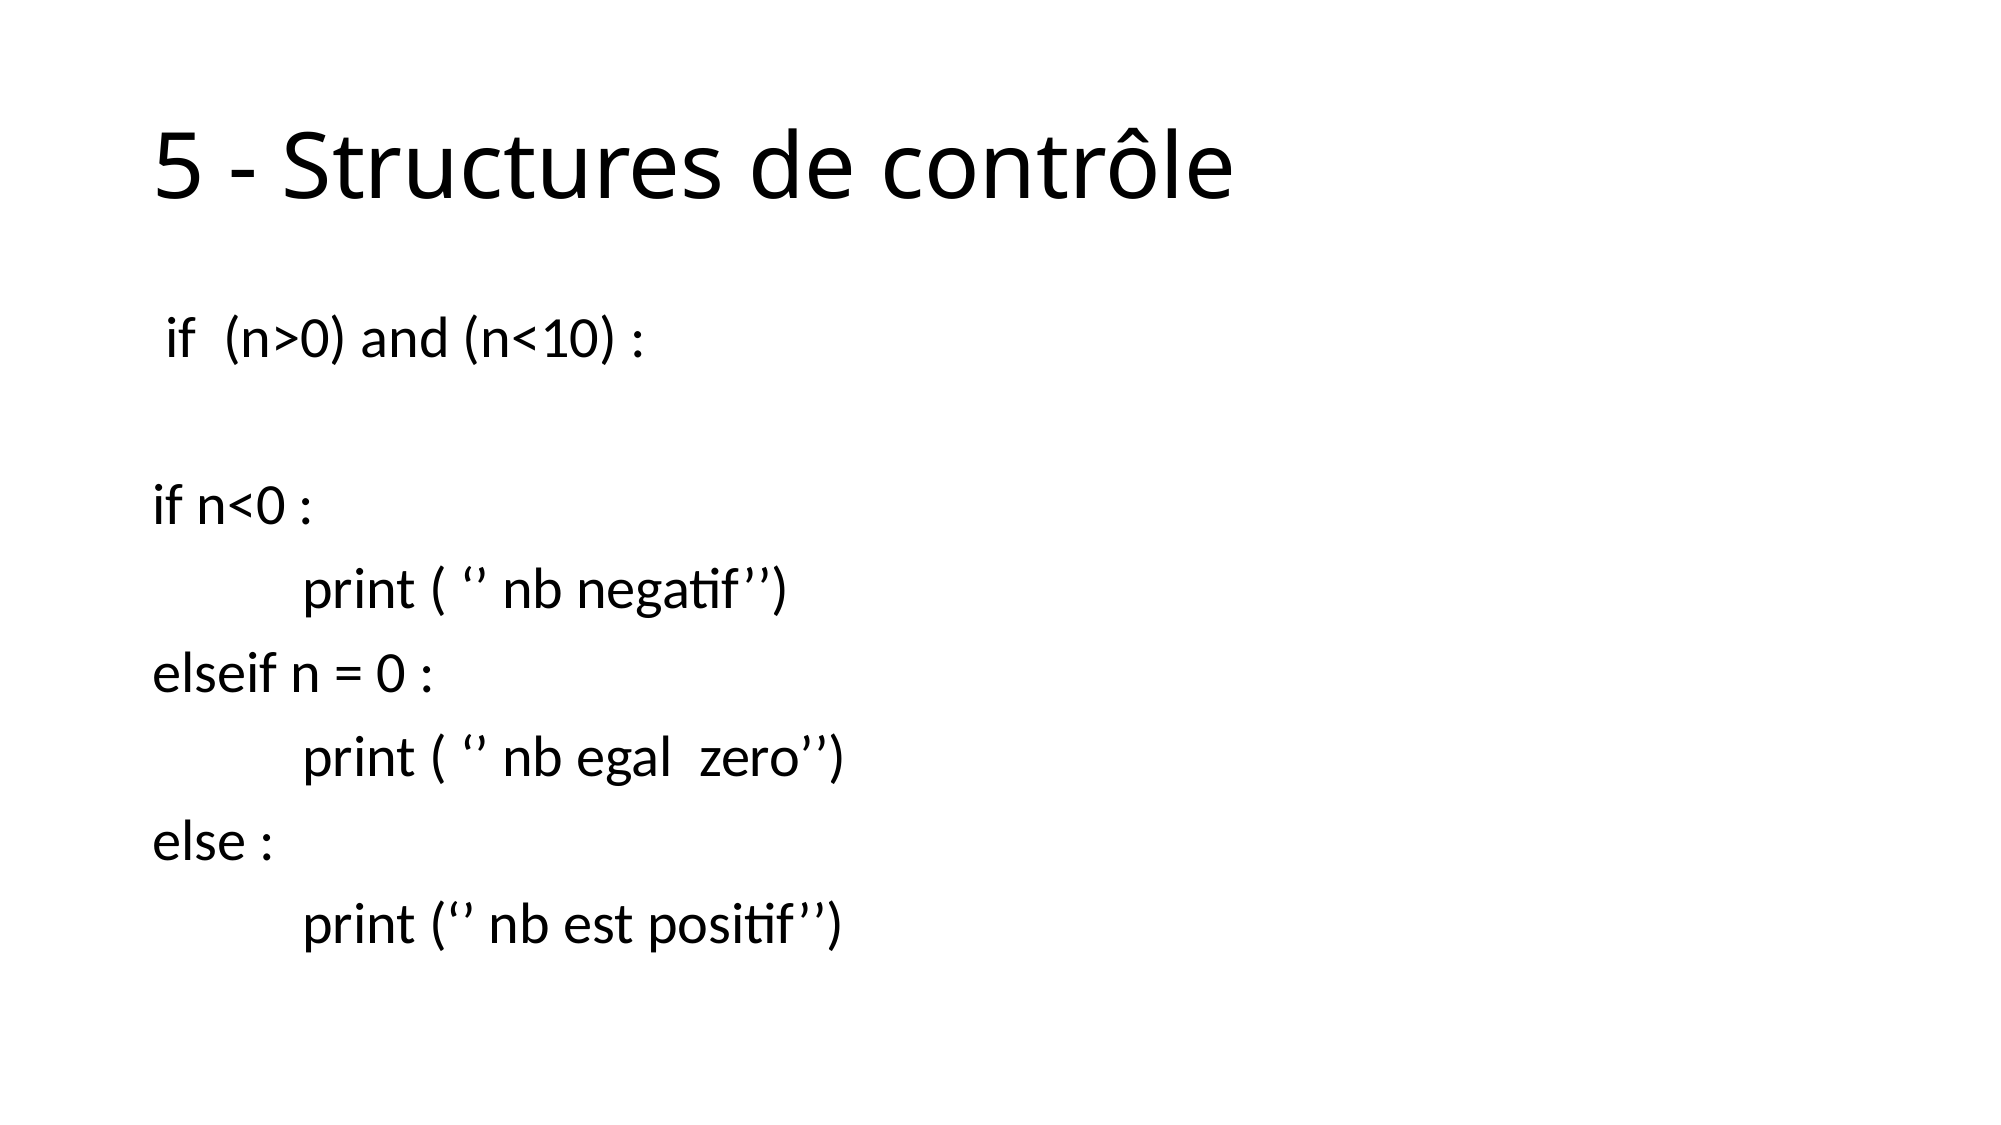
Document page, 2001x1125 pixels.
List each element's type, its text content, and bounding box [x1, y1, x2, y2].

title 5 - Structures de contrôle [137, 59, 1863, 278]
list if (n>0) and (n<10) : if n<0 : print ( ‘’ nb negatif’’) elseif n = 0 : print ( ‘’ nb egal zero’’) else : print (‘’ nb est positif’’) [137, 299, 1863, 1014]
